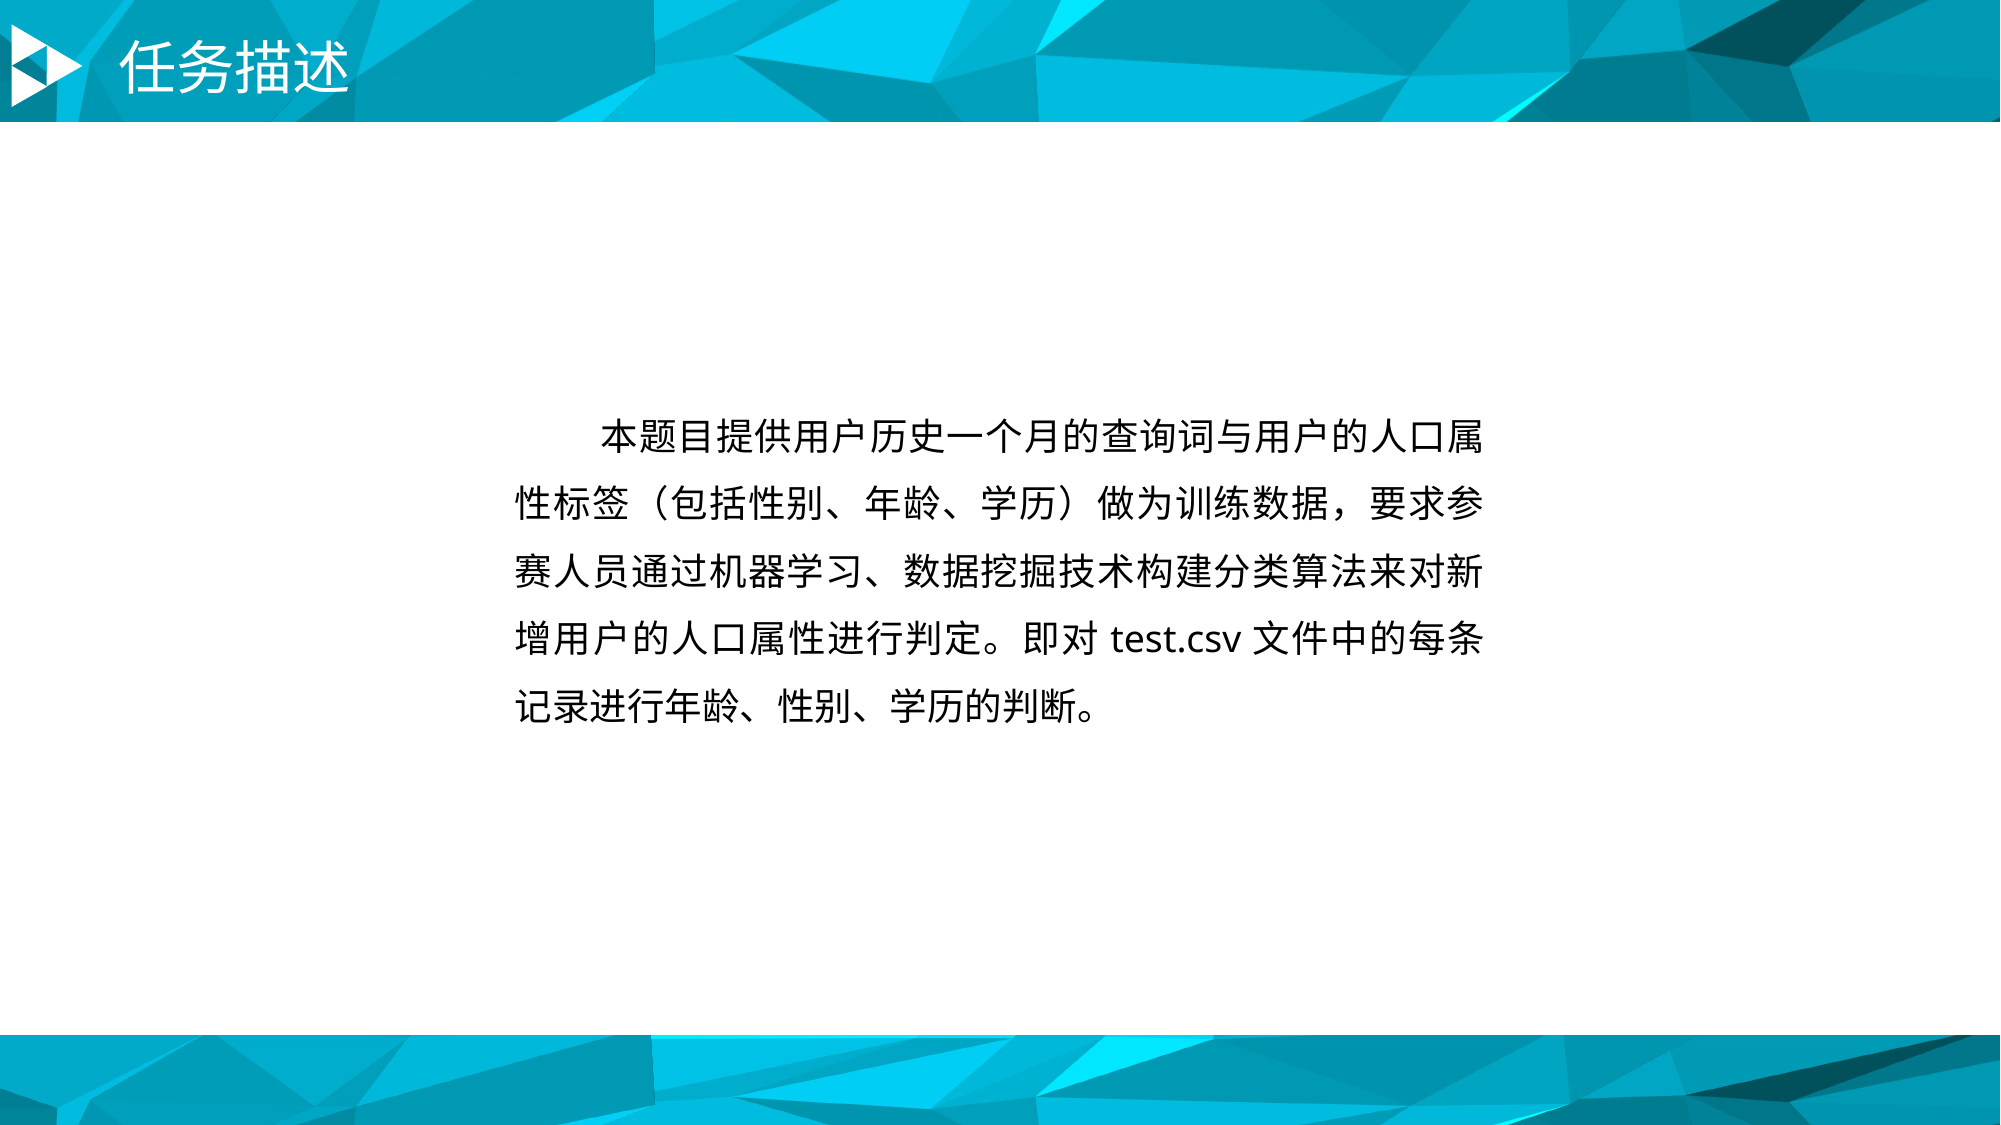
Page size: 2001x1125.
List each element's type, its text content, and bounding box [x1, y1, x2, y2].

picture [0, 0, 2000, 122]
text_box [0, 21, 77, 100]
picture [0, 1035, 2000, 1125]
text_box 本题目提供用户历史一个月的查询词与用户的人口属性标签（包括性别、年龄、学历）做为训练数据，要求参赛人员通过机器学习、数据挖掘技术构建分类算法来对新增用户的人口属性进行判定。即对test.csv文件中的每条记录进行年龄、性别、学历的判断。 [500, 382, 1500, 736]
